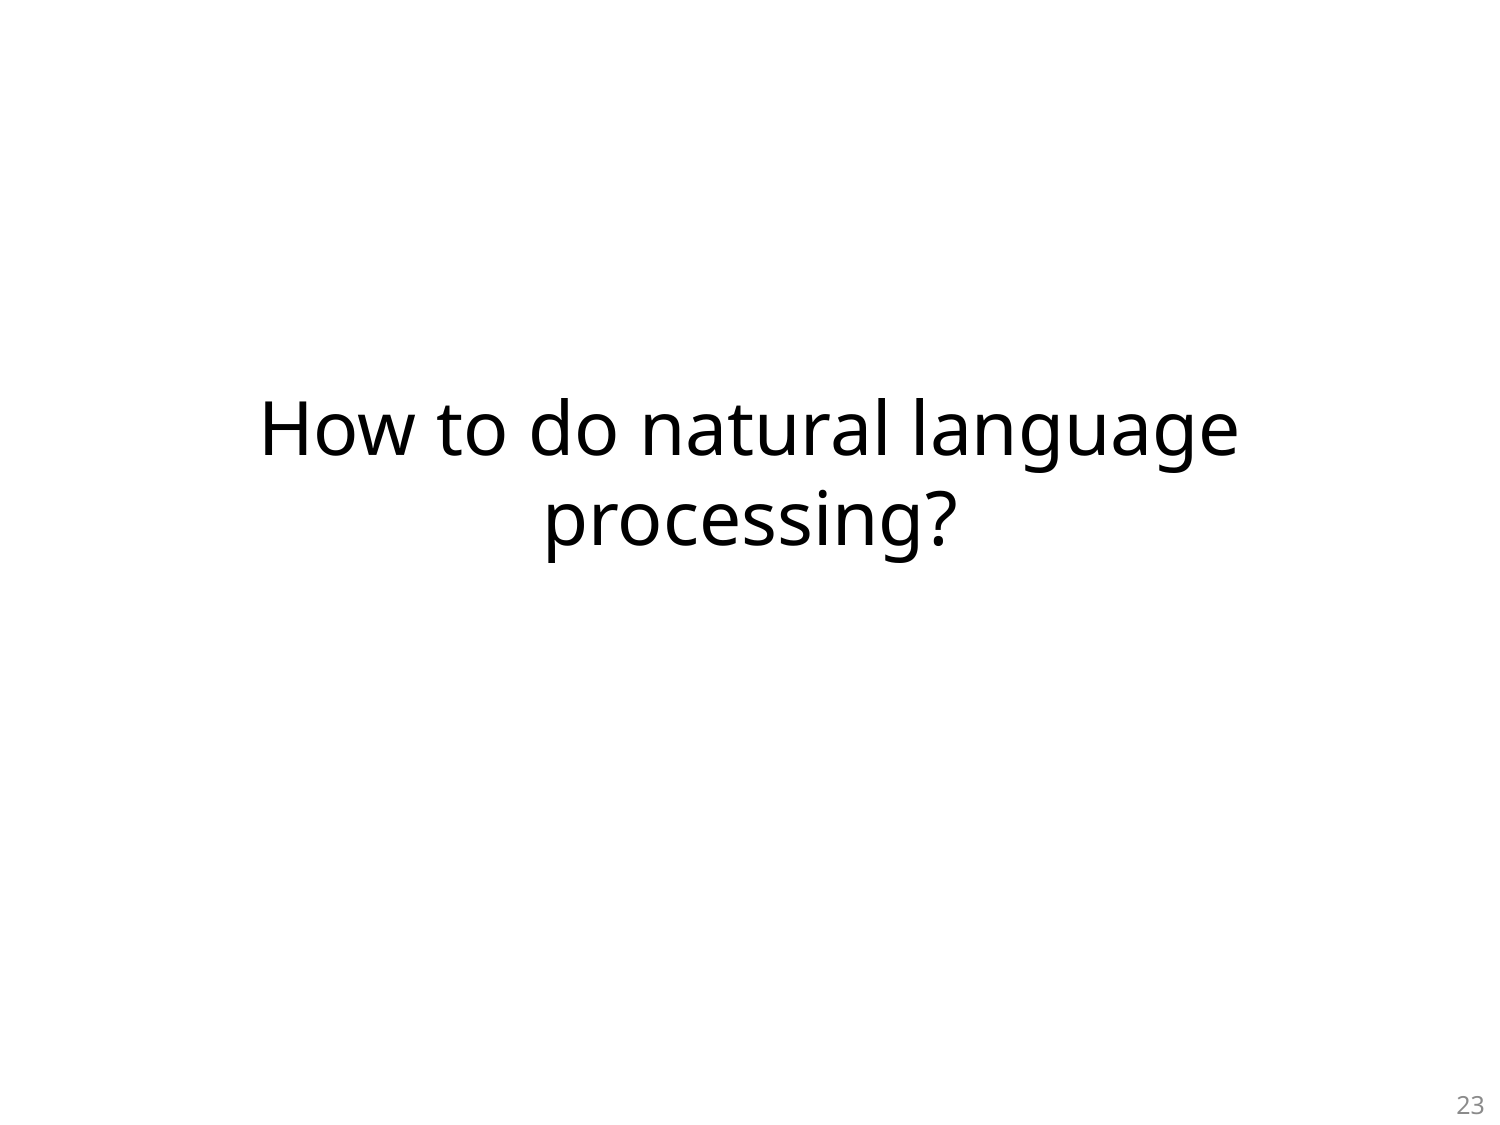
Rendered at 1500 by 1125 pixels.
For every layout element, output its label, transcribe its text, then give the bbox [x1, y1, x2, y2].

title How to do natural language processing? [112, 349, 1388, 591]
slide_number 23 [1149, 1087, 1500, 1125]
